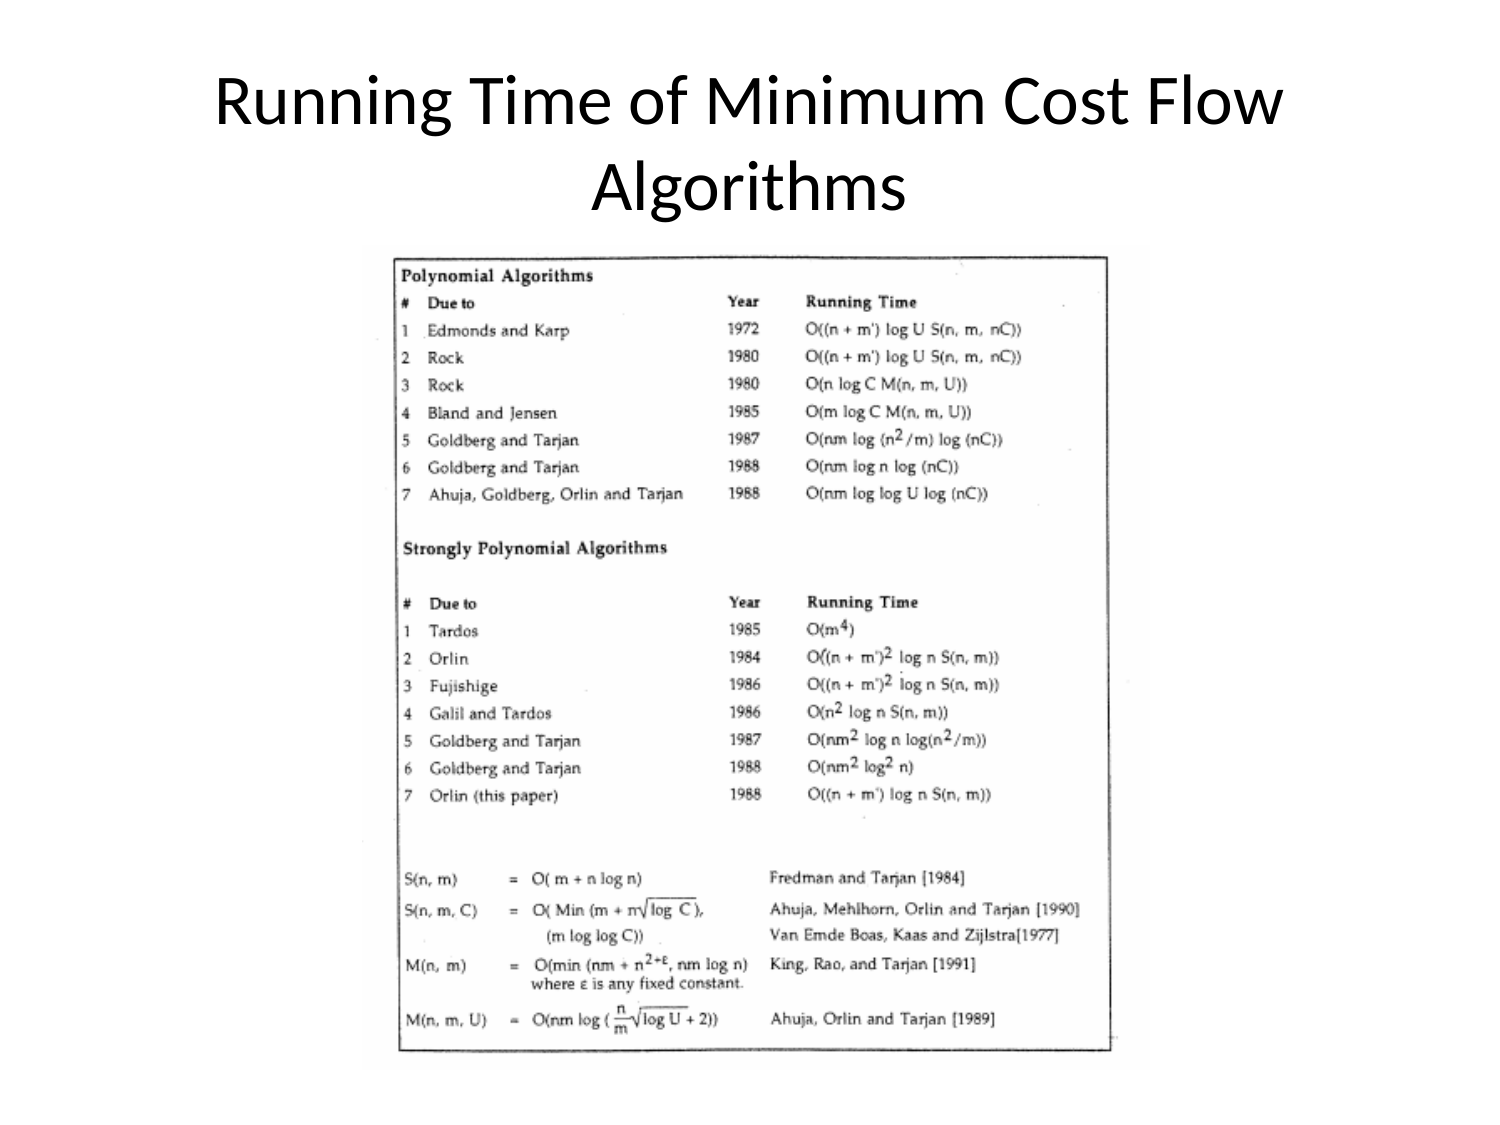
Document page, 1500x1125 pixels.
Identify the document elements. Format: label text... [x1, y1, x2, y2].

picture [362, 245, 1151, 1070]
title Running Time of Minimum Cost Flow Algorithms [75, 45, 1425, 233]
